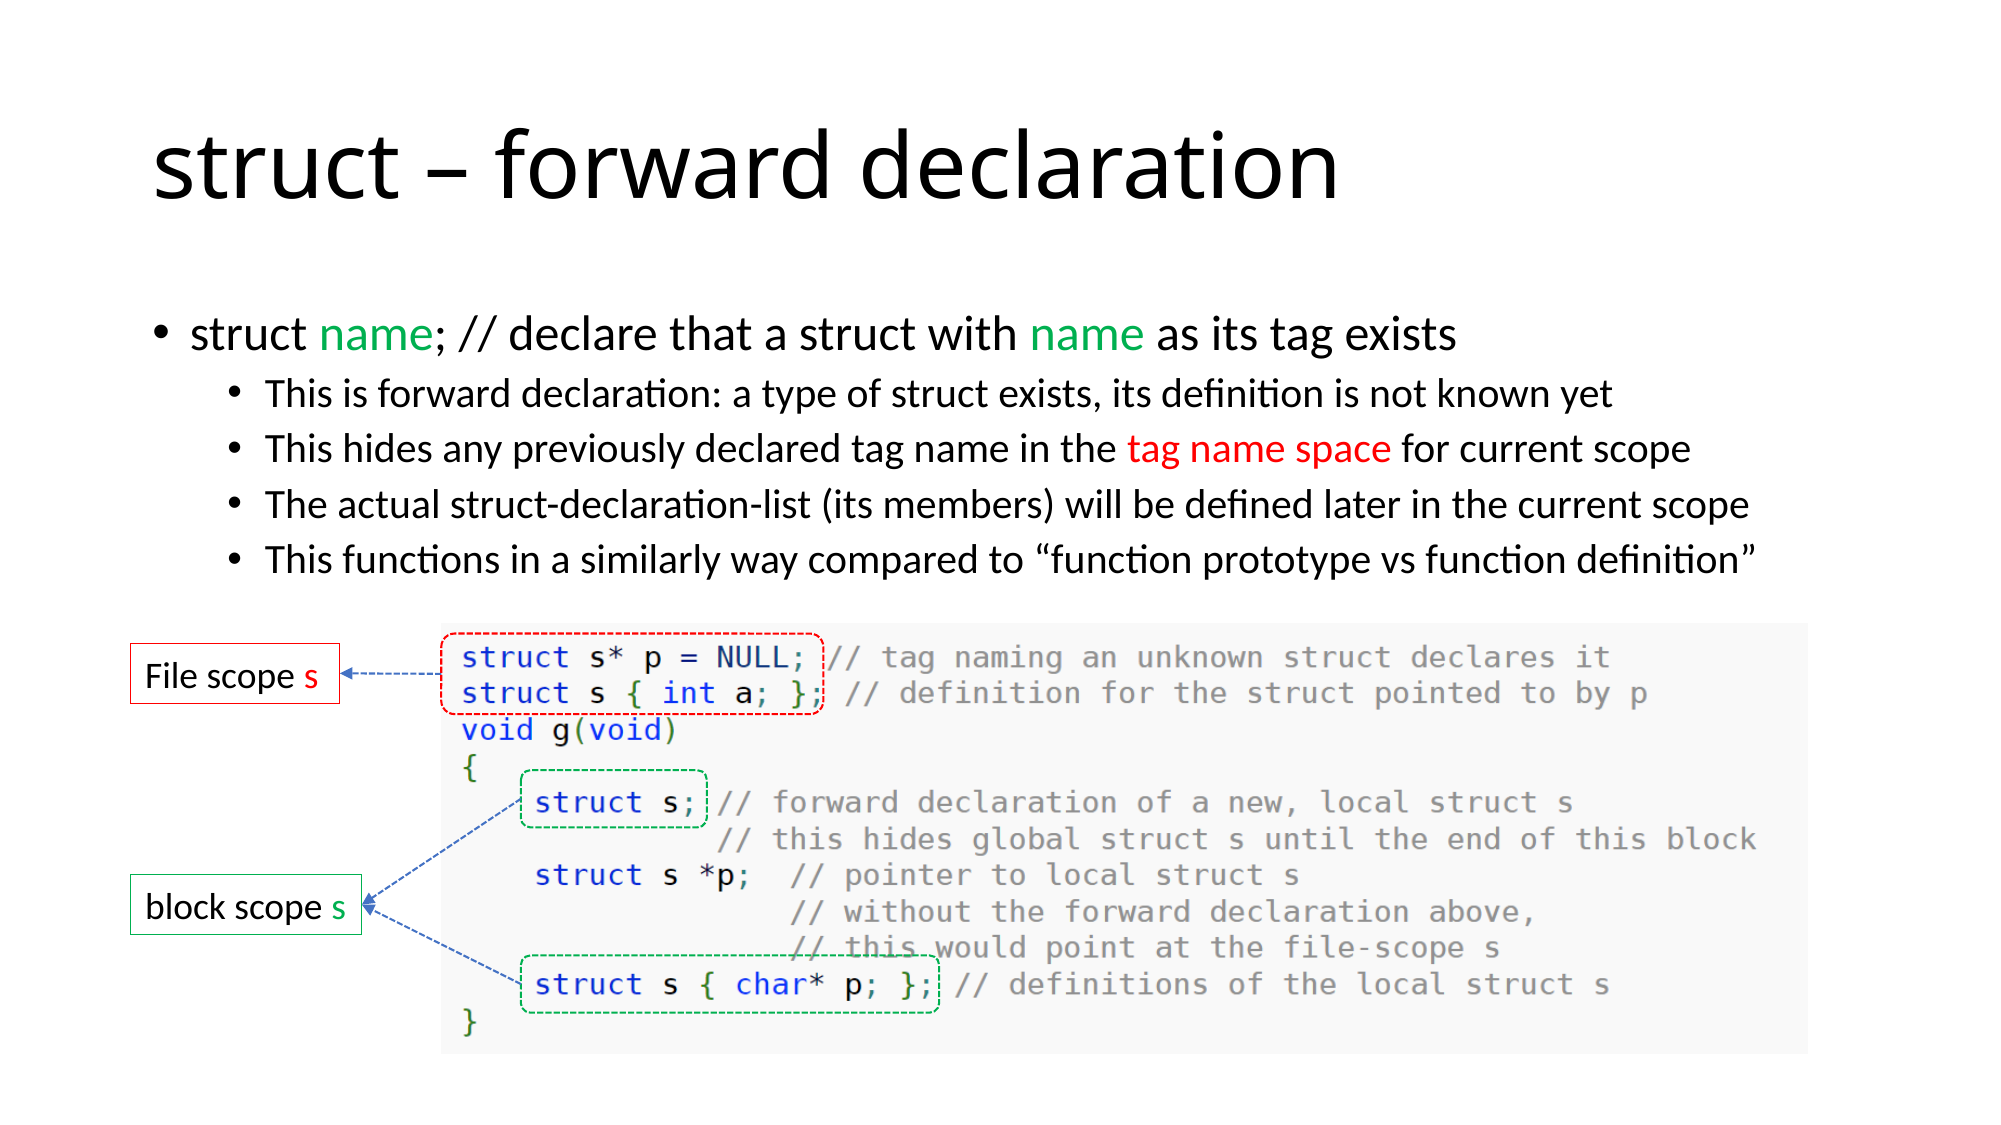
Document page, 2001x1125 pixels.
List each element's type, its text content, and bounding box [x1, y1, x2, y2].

title struct – forward declaration [137, 59, 1863, 278]
picture [441, 623, 1808, 1054]
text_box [361, 904, 521, 985]
text_box block scope s [130, 874, 361, 935]
list struct name; // declare that a struct with name as its tag exists This is forward declaration: a type of struct exists, its definition is not known yet This hides any previously declared tag name in the tag name space for current scope The actual struct-declaration-list (its members) will be defined later in the current scope This functions in a similarly way compared to “function prototype vs function definition” [137, 299, 1863, 1014]
text_box File scope s [130, 643, 340, 704]
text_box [361, 798, 521, 904]
